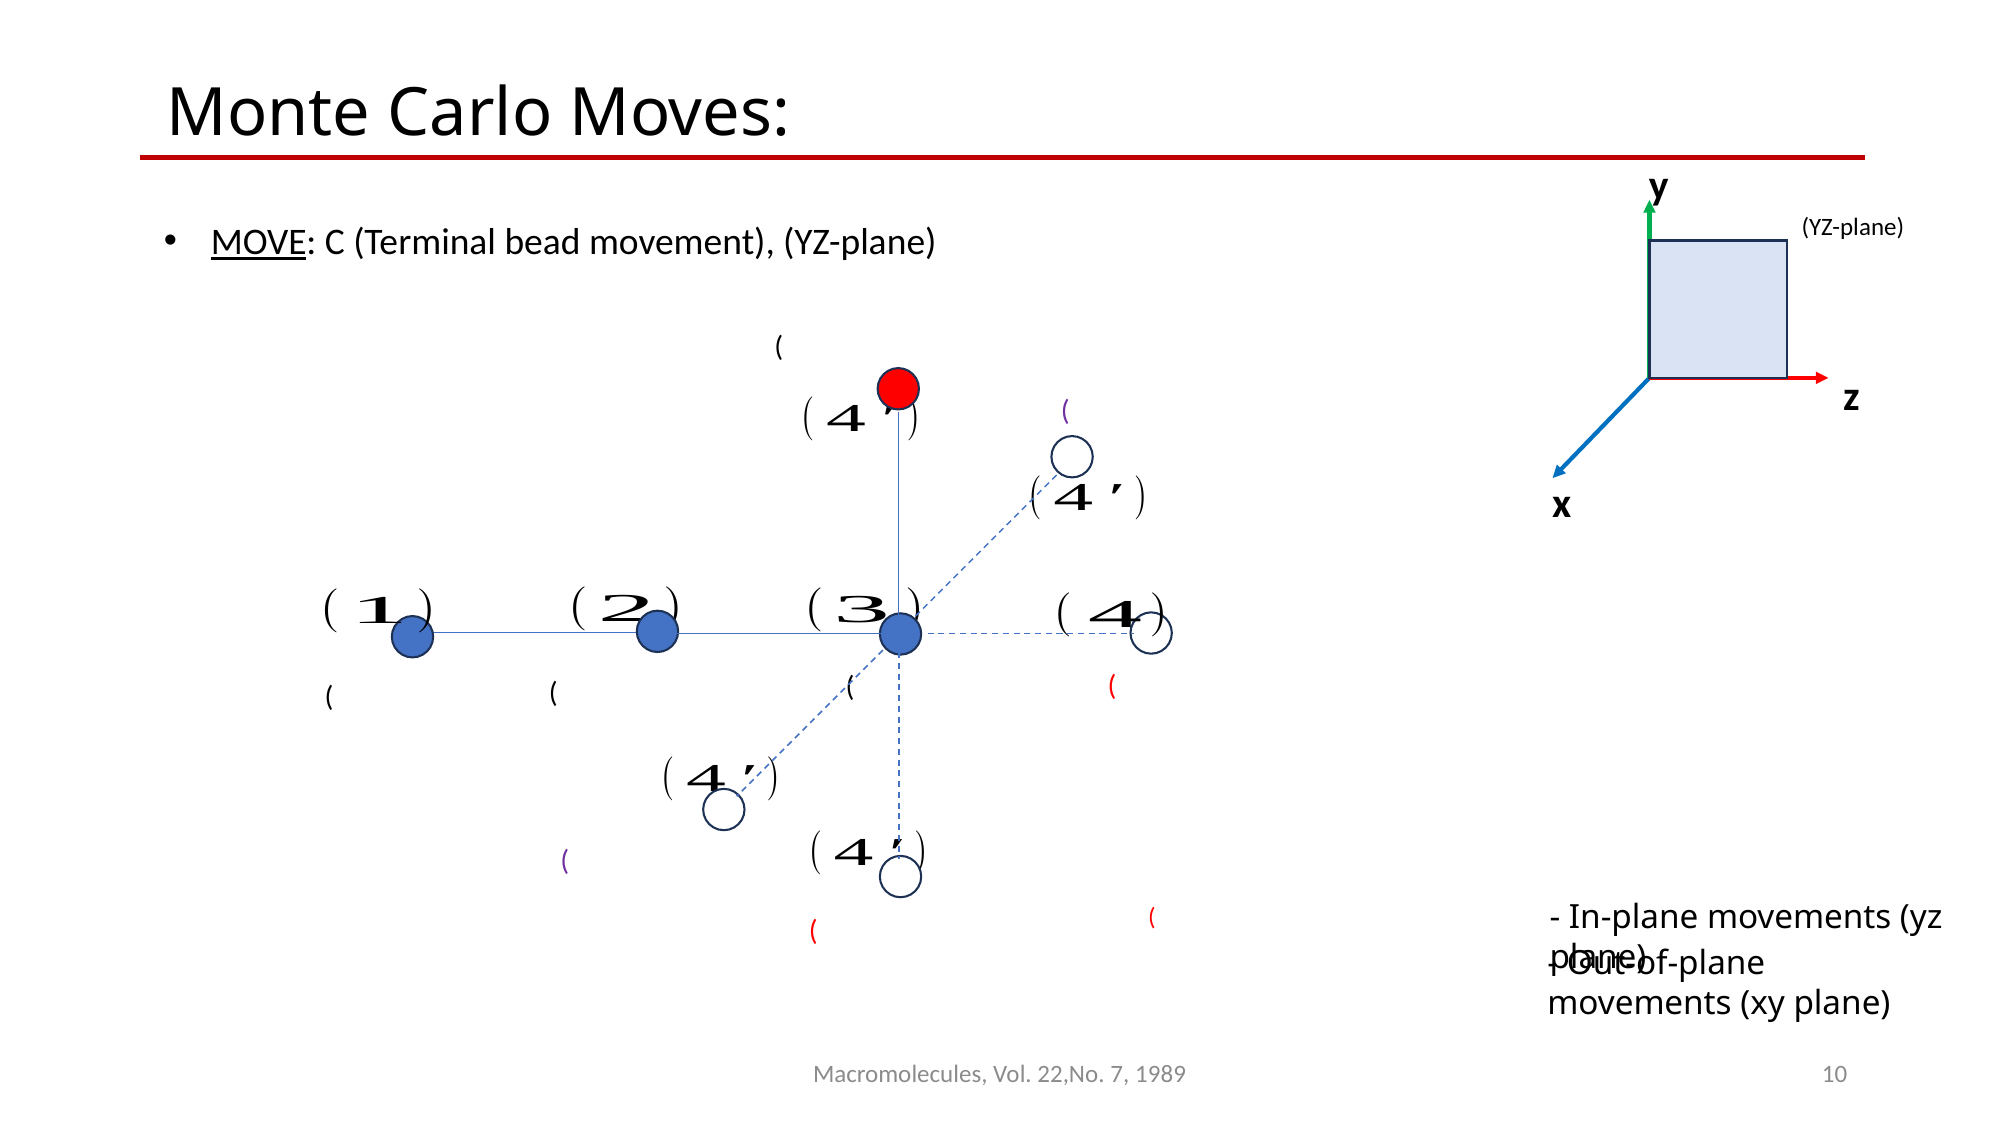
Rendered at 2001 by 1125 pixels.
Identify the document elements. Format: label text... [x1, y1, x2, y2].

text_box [1133, 887, 2000, 1043]
slide_number 10 [1412, 1043, 1863, 1103]
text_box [140, 61, 1866, 158]
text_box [309, 319, 1359, 963]
footer Macromolecules, Vol. 22,No. 7, 1989 [662, 1042, 1338, 1103]
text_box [1537, 150, 1966, 505]
text_box MOVE: C (Terminal bead movement), (YZ-plane) [149, 209, 1243, 270]
